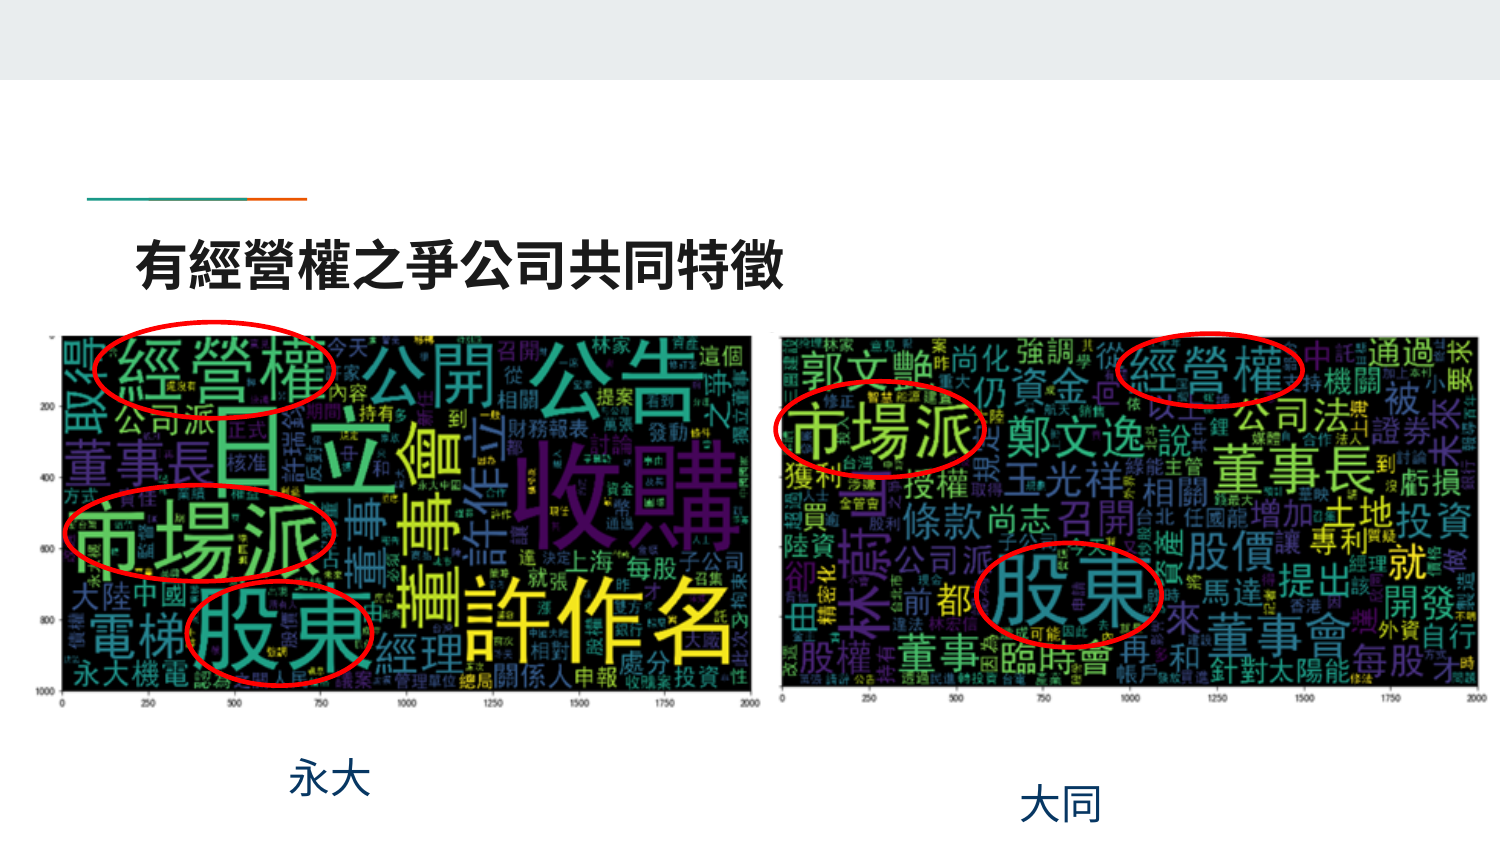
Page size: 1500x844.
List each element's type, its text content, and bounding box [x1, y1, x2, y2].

text_box [141, 322, 288, 332]
text_box 永大 [274, 741, 711, 821]
picture [30, 321, 1500, 733]
text_box 大同 [1004, 769, 1416, 836]
title 有經營權之爭公司共同特徵 [119, 216, 1381, 305]
